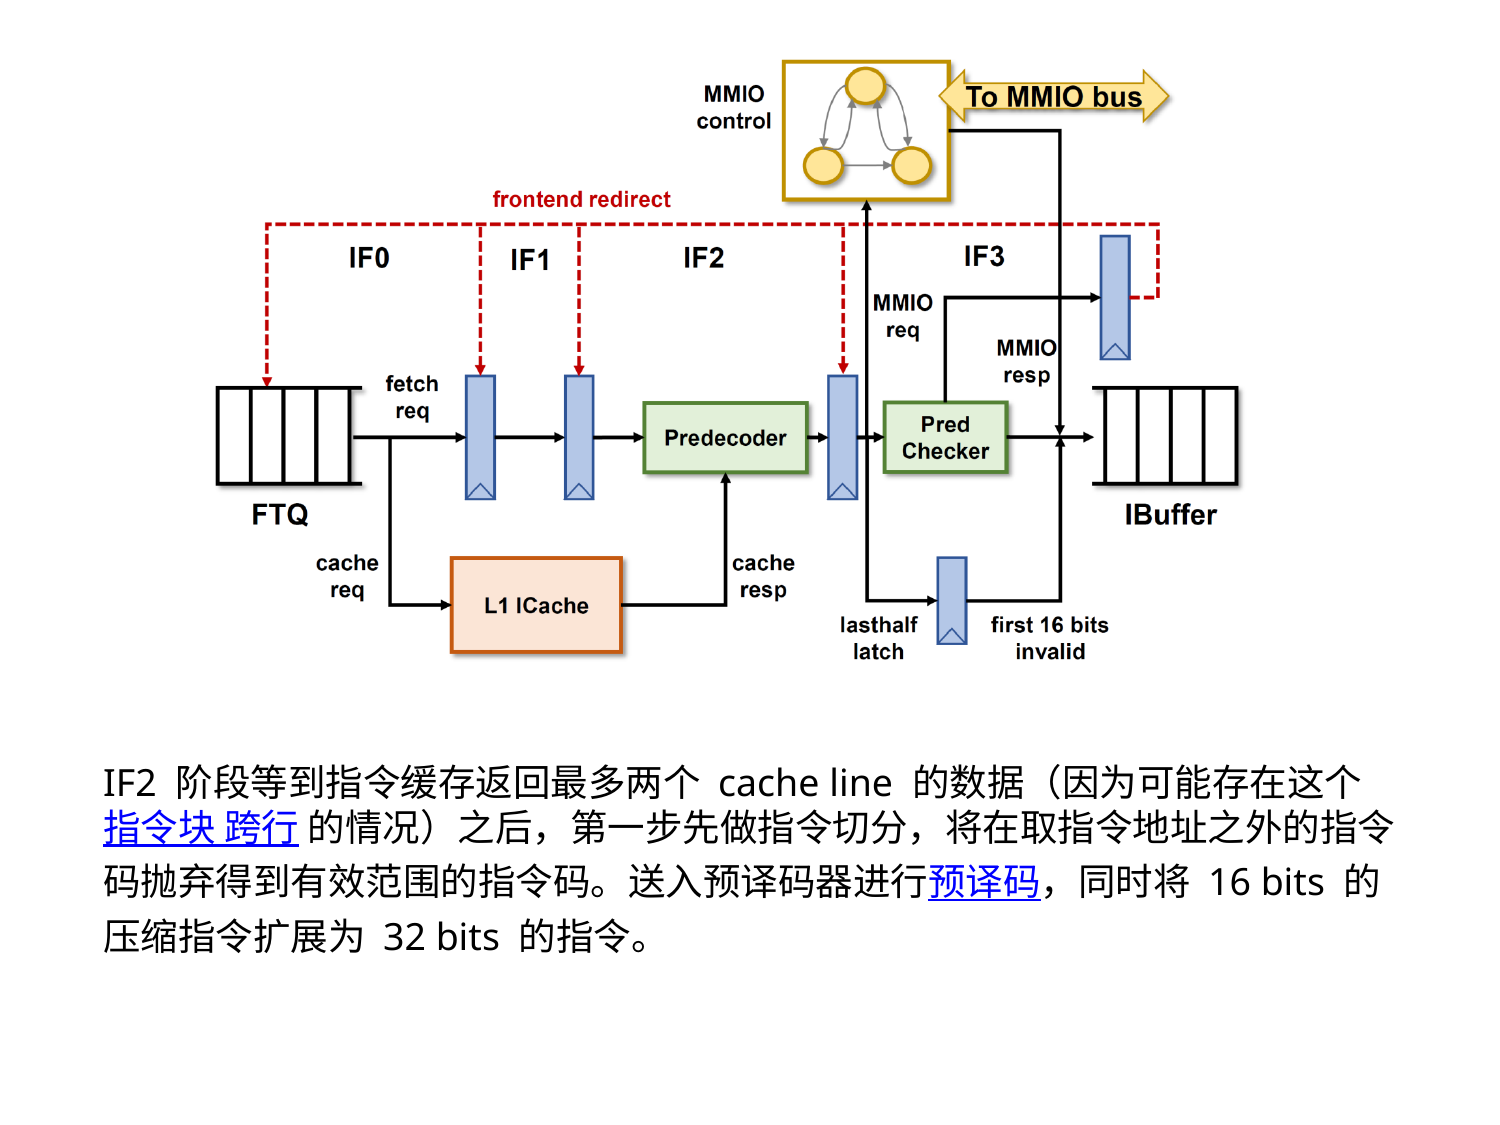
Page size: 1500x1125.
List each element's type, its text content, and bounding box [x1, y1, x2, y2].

text_box IF2 阶段等到指令缓存返回最多两个 cache line 的数据（因为可能存在这个 指令块 跨行 的情况）之后，第一步先做指令切分，将在取指令地址之外的指令码抛弃得到有效范围的指令码。送入预译码器进行预译码，同时将 16 bits 的压缩指令扩展为 32 bits 的指令。 [88, 751, 1421, 965]
picture [211, 57, 1260, 662]
